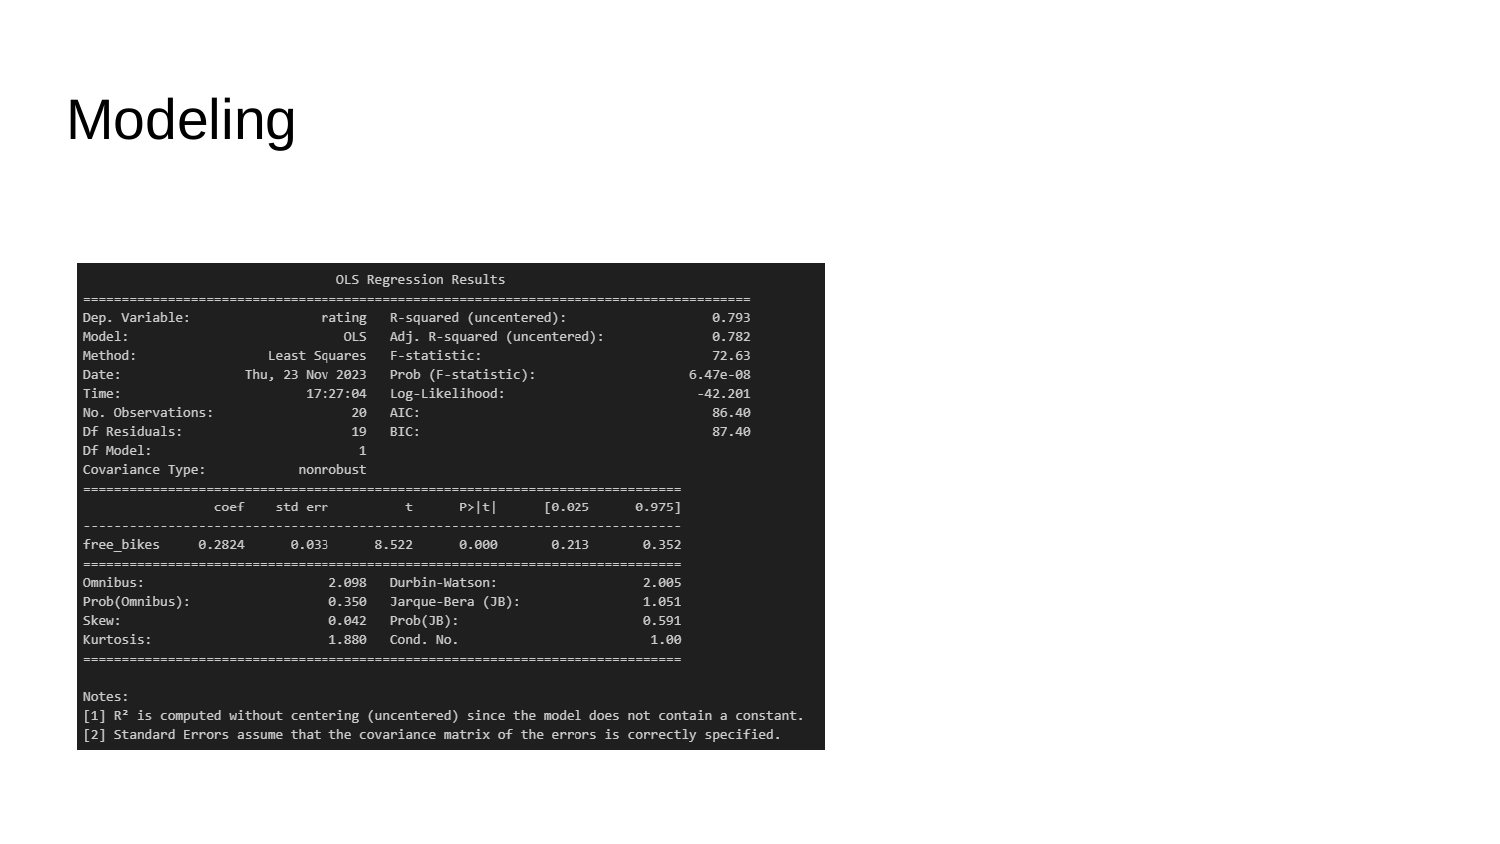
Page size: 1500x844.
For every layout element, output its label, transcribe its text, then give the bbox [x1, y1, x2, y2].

title Modeling [51, 72, 1449, 167]
picture [77, 263, 825, 750]
